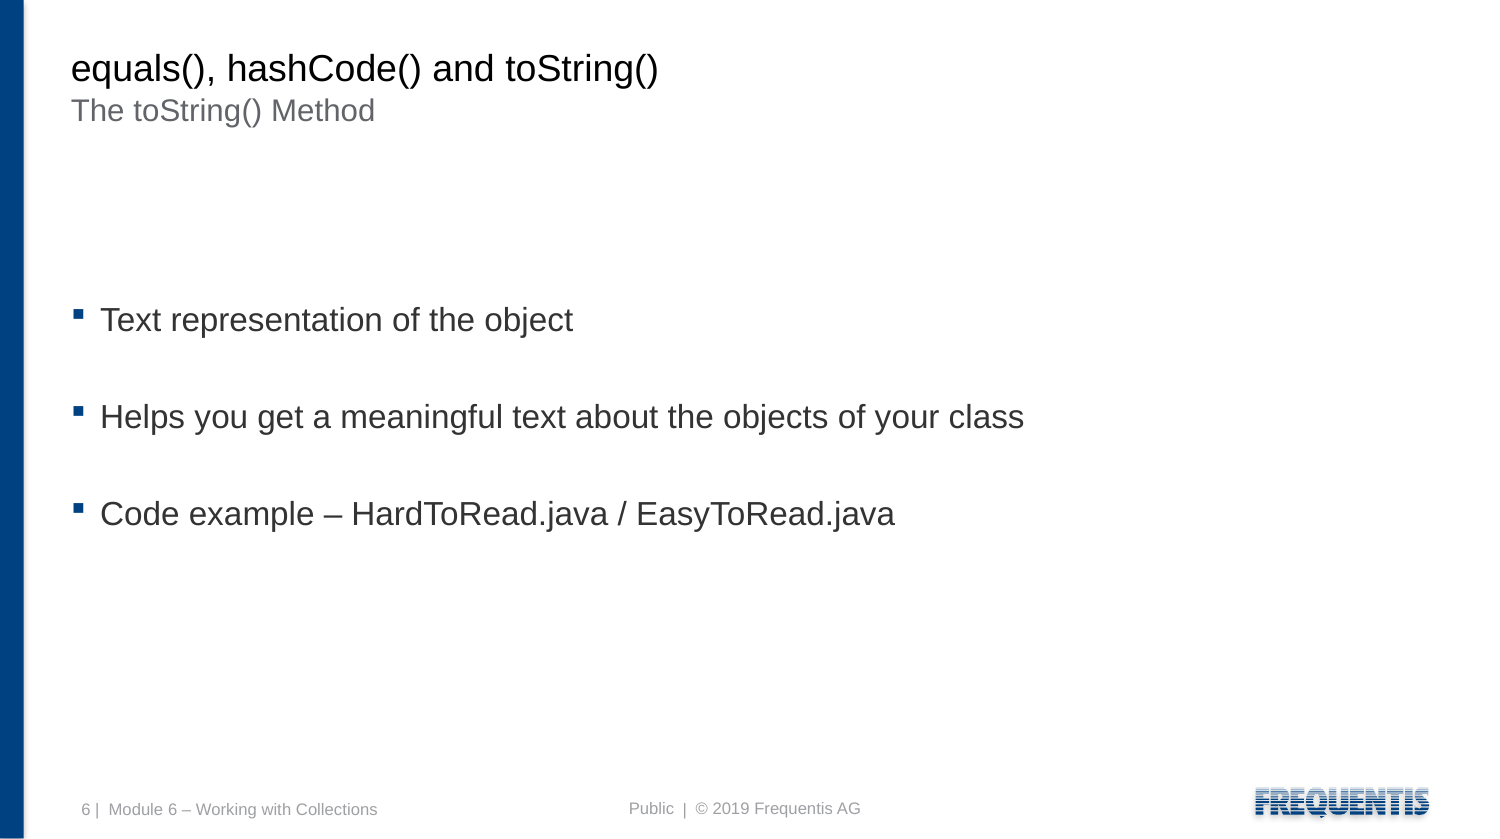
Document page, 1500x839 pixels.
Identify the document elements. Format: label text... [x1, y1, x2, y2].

title equals(), hashCode() and toString() [70, 44, 1430, 92]
list The toString() Method [70, 94, 1430, 142]
list Text representation of the object Helps you get a meaningful text about the objects of your class Code example – HardToRead.java / EasyToRead.java [70, 153, 1430, 757]
